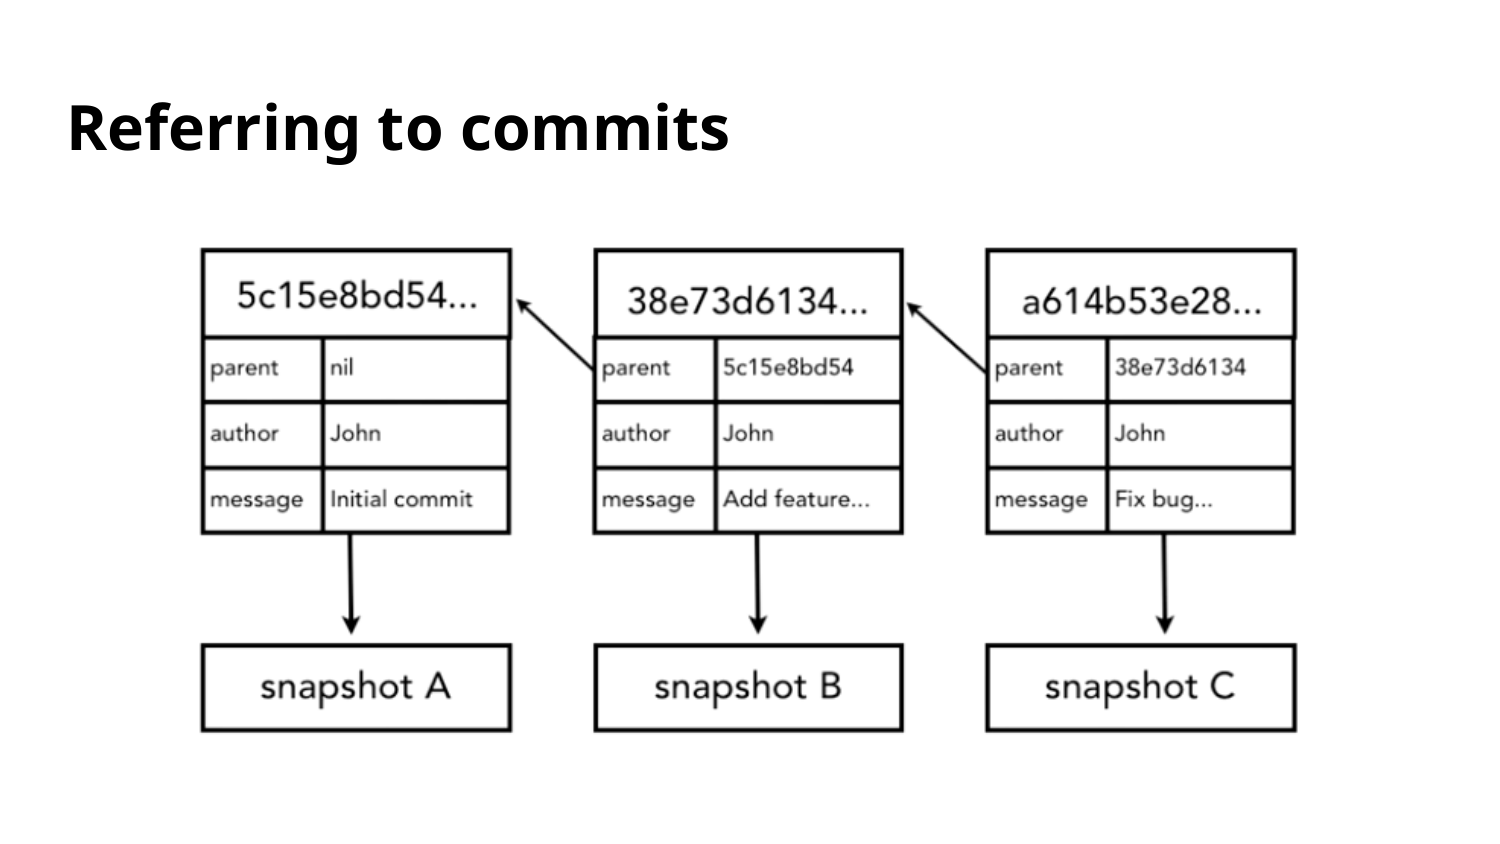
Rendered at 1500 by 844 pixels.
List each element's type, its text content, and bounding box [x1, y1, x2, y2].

title Referring to commits [51, 72, 1449, 176]
picture [139, 210, 1386, 806]
